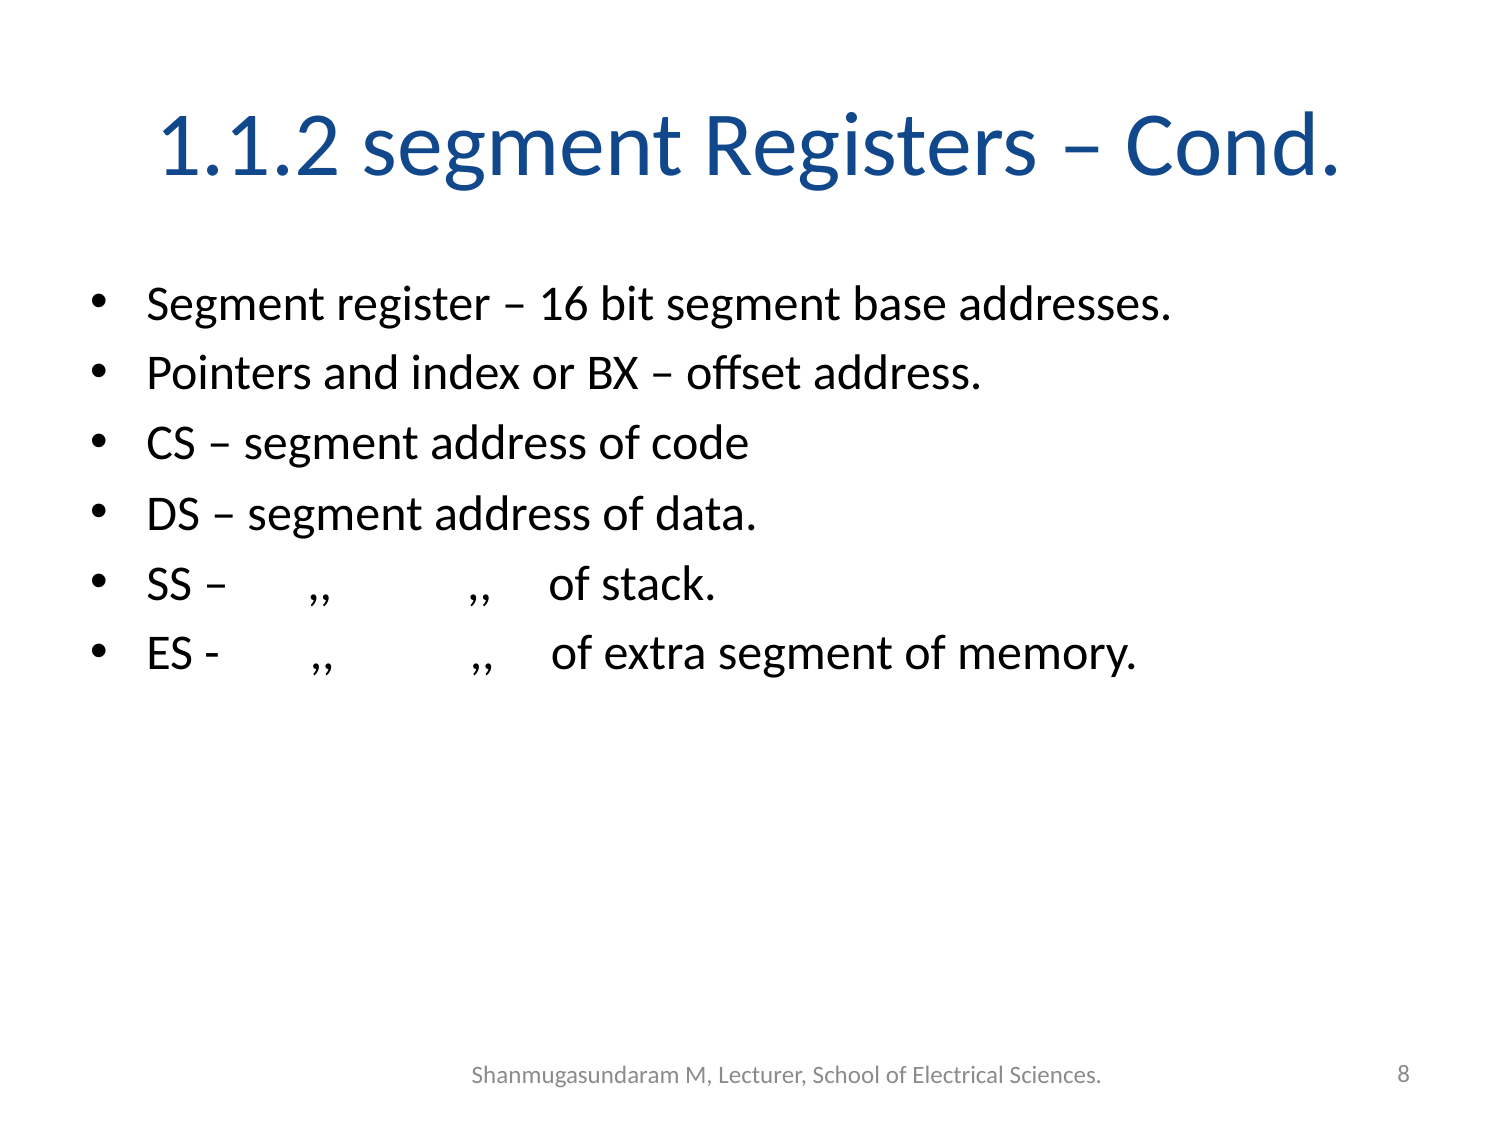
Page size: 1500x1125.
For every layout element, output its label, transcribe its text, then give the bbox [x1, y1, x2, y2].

slide_number 8 [1074, 1042, 1425, 1103]
footer Shanmugasundaram M, Lecturer, School of Electrical Sciences. [162, 1034, 1413, 1113]
list Segment register – 16 bit segment base addresses. Pointers and index or BX – offset address. CS – segment address of code DS – segment address of data. SS – ,, ,, of stack. ES - ,, ,, of extra segment of memory. [75, 262, 1425, 1005]
title 1.1.2 segment Registers – Cond. [75, 45, 1425, 233]
